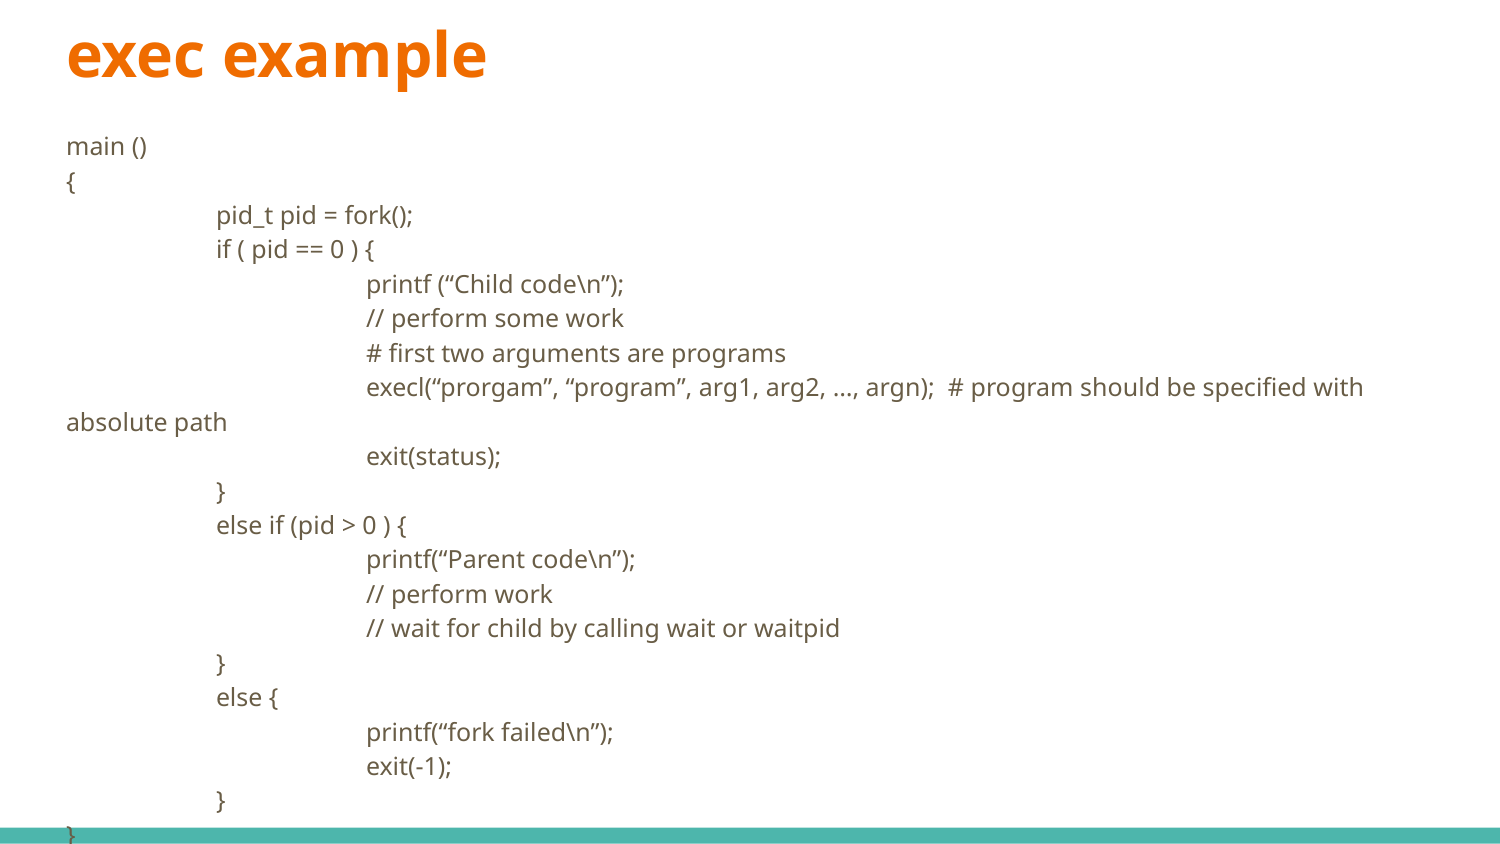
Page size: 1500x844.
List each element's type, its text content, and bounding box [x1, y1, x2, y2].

list main () { pid_t pid = fork(); if ( pid == 0 ) { printf (“Child code\n”); // perform some work # first two arguments are programs execl(“prorgam”, “program”, arg1, arg2, …, argn); # program should be specified with absolute path exit(status); } else if (pid > 0 ) { printf(“Parent code\n”); // perform work // wait for child by calling wait or waitpid } else { printf(“fork failed\n”); exit(-1); } } [51, 111, 1449, 827]
title exec example [51, 0, 1449, 64]
